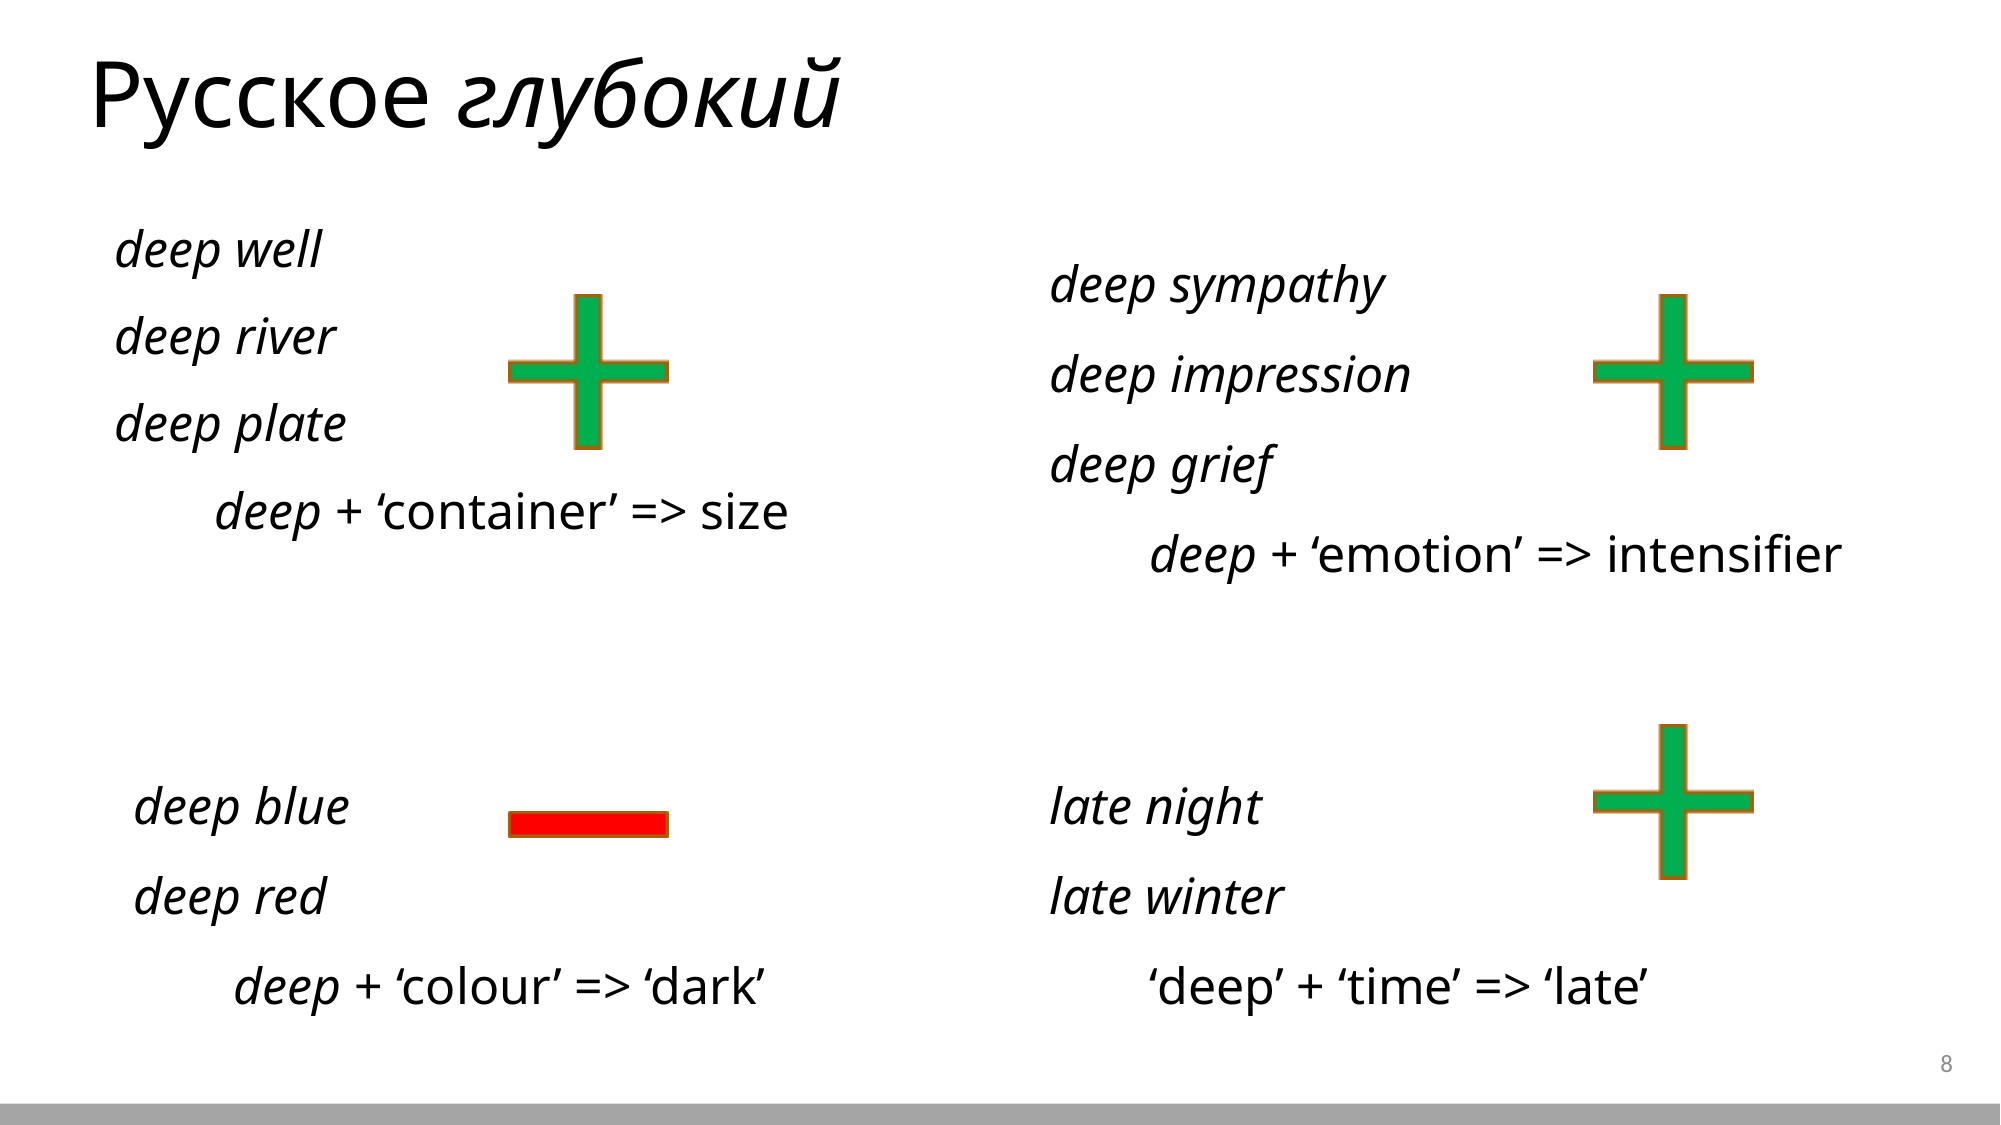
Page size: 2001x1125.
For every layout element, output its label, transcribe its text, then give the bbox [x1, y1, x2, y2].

text_box deep well deep river deep plate deep + ‘container’ => size [94, 204, 847, 603]
picture [1593, 294, 1754, 450]
slide_number 8 [1853, 1019, 1974, 1106]
text_box late night late winter ‘deep’ + ‘time’ => ‘late’ [1029, 724, 1781, 1034]
title Русское глубокий [68, 28, 1932, 184]
picture [1593, 724, 1754, 880]
picture [508, 294, 669, 450]
text_box deep blue deep red deep + ‘colour’ => ‘dark’ [113, 724, 866, 1034]
picture [508, 811, 670, 838]
text_box deep sympathy deep impression deep grief deep + ‘emotion’ => intensifier [1029, 202, 1912, 602]
